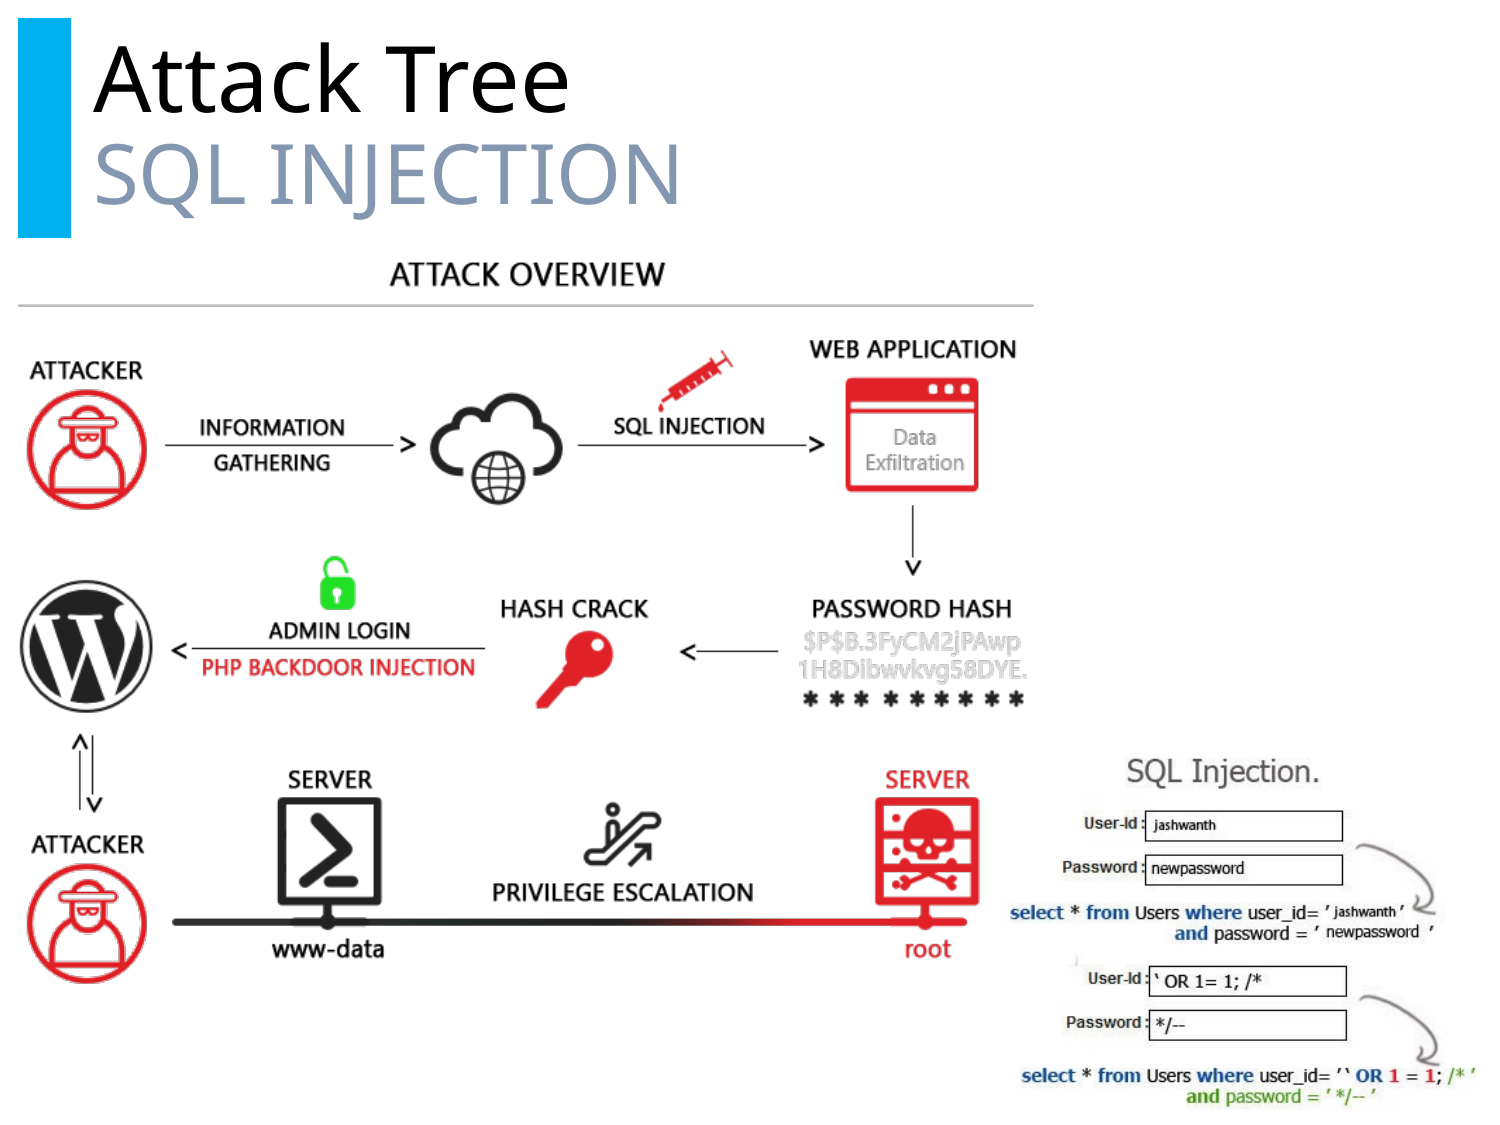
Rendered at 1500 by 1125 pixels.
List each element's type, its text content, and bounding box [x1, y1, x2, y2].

picture [0, 236, 1500, 1125]
title Attack Tree SQL INJECTION [78, 19, 1443, 237]
